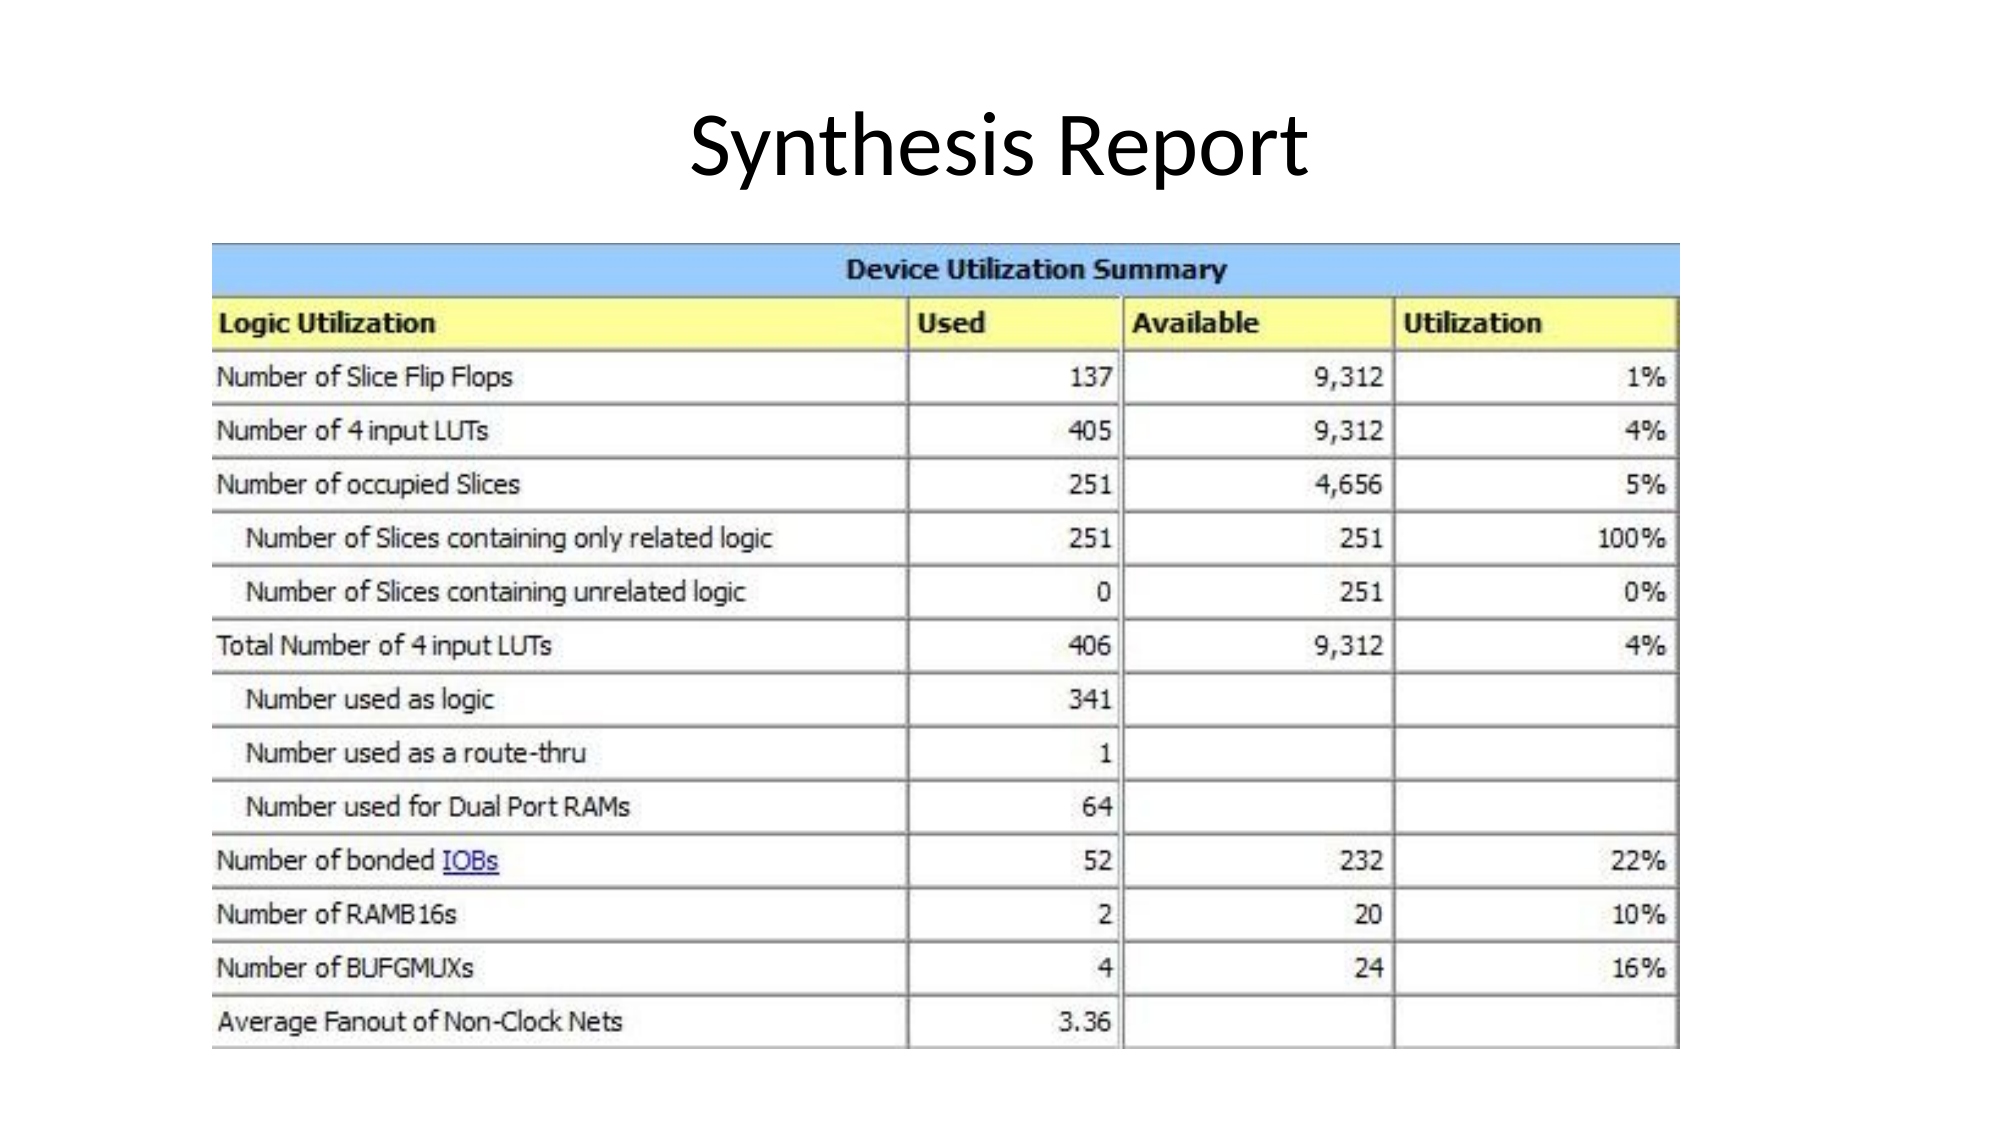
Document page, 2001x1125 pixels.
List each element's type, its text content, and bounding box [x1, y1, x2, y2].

title Synthesis Report [99, 45, 1900, 233]
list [212, 243, 1680, 1050]
